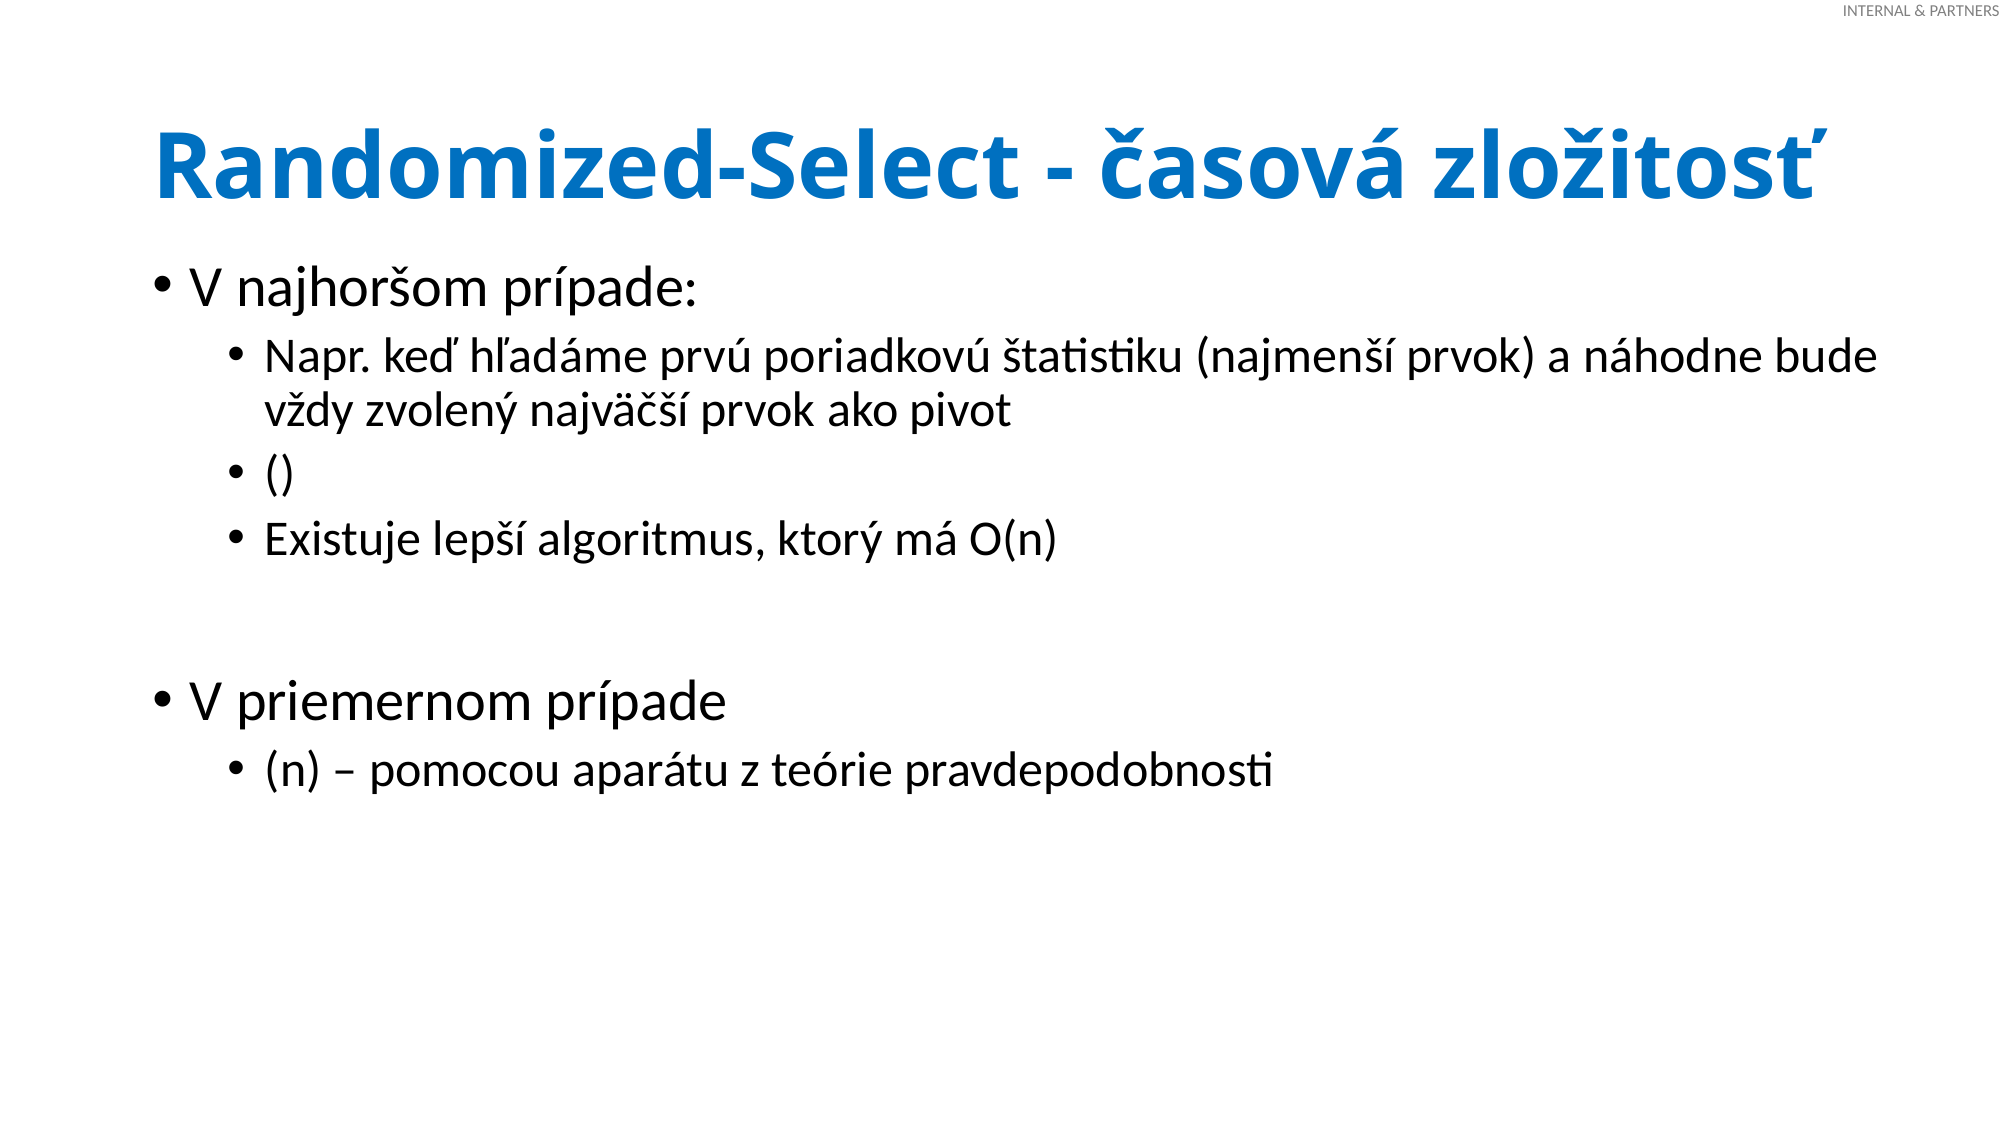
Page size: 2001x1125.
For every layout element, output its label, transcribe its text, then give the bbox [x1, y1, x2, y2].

title Randomized-Select - časová zložitosť [137, 59, 1863, 278]
